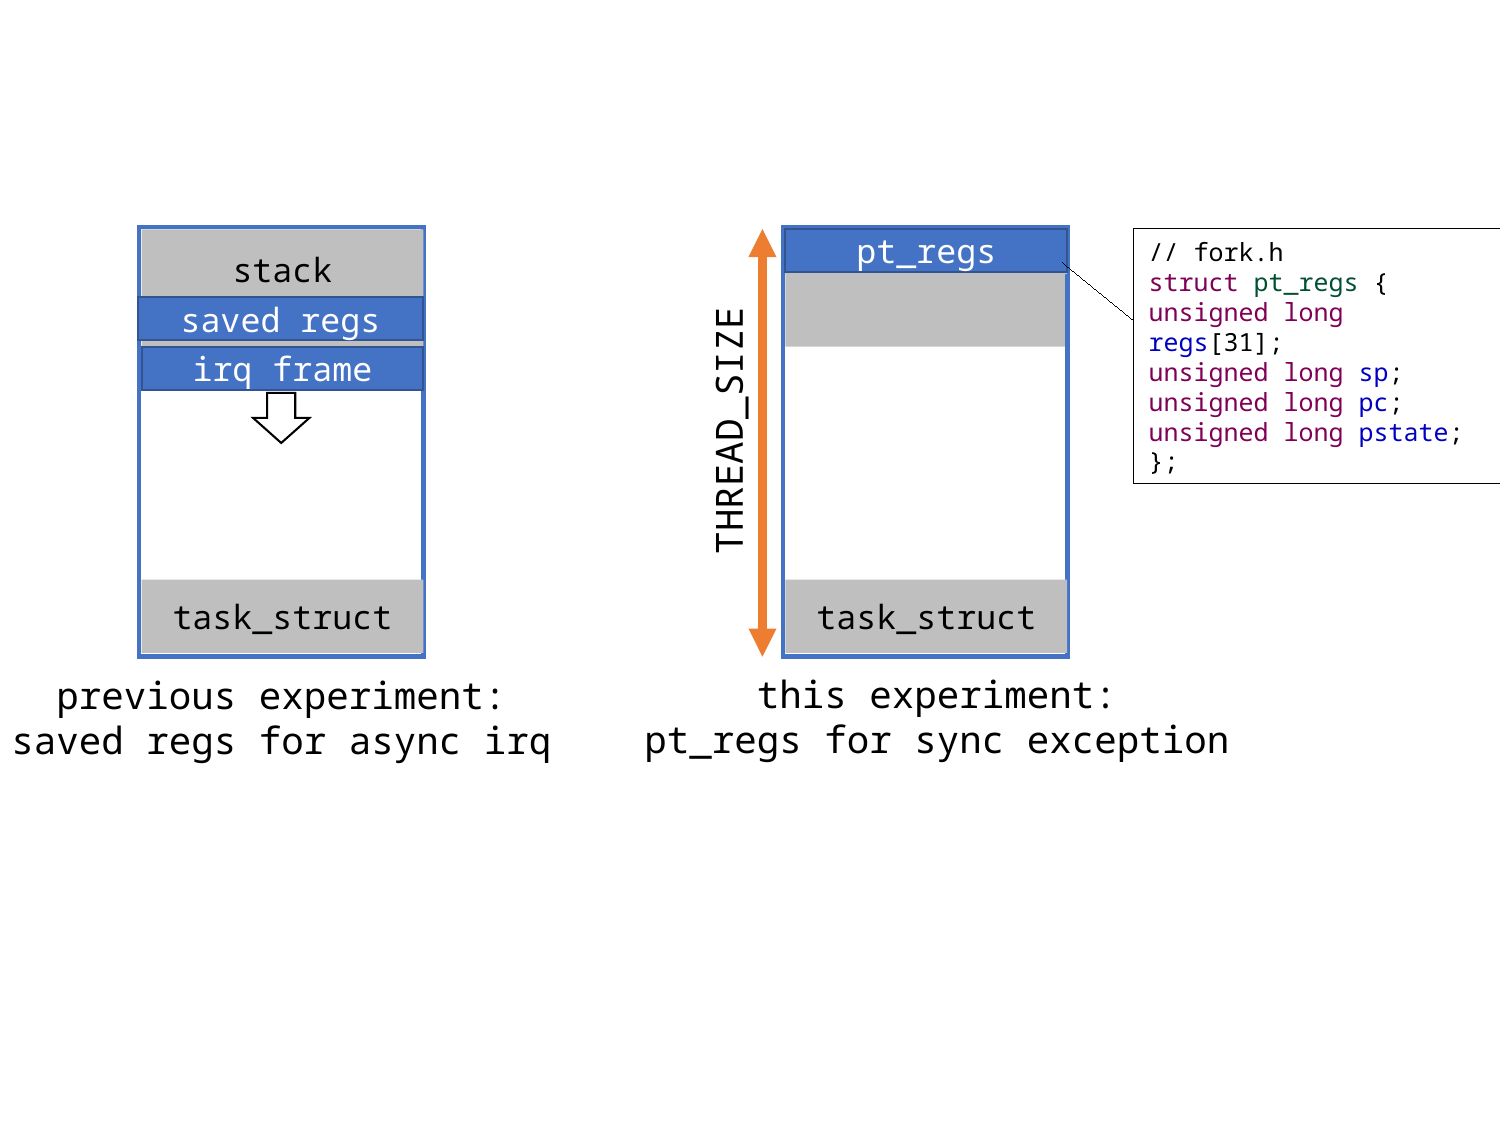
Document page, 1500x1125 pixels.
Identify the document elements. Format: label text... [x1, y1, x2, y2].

text_box this experiment: pt_regs for sync exception [629, 663, 1245, 769]
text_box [137, 226, 424, 657]
text_box THREAD_SIZE [698, 291, 758, 569]
text_box previous experiment: saved regs for async irq [0, 664, 566, 770]
text_box // fork.h struct pt_regs { unsigned long regs[31]; unsigned long sp; unsigned long pc; unsigned long pstate; }; [1068, 228, 1500, 484]
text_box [782, 226, 1068, 657]
